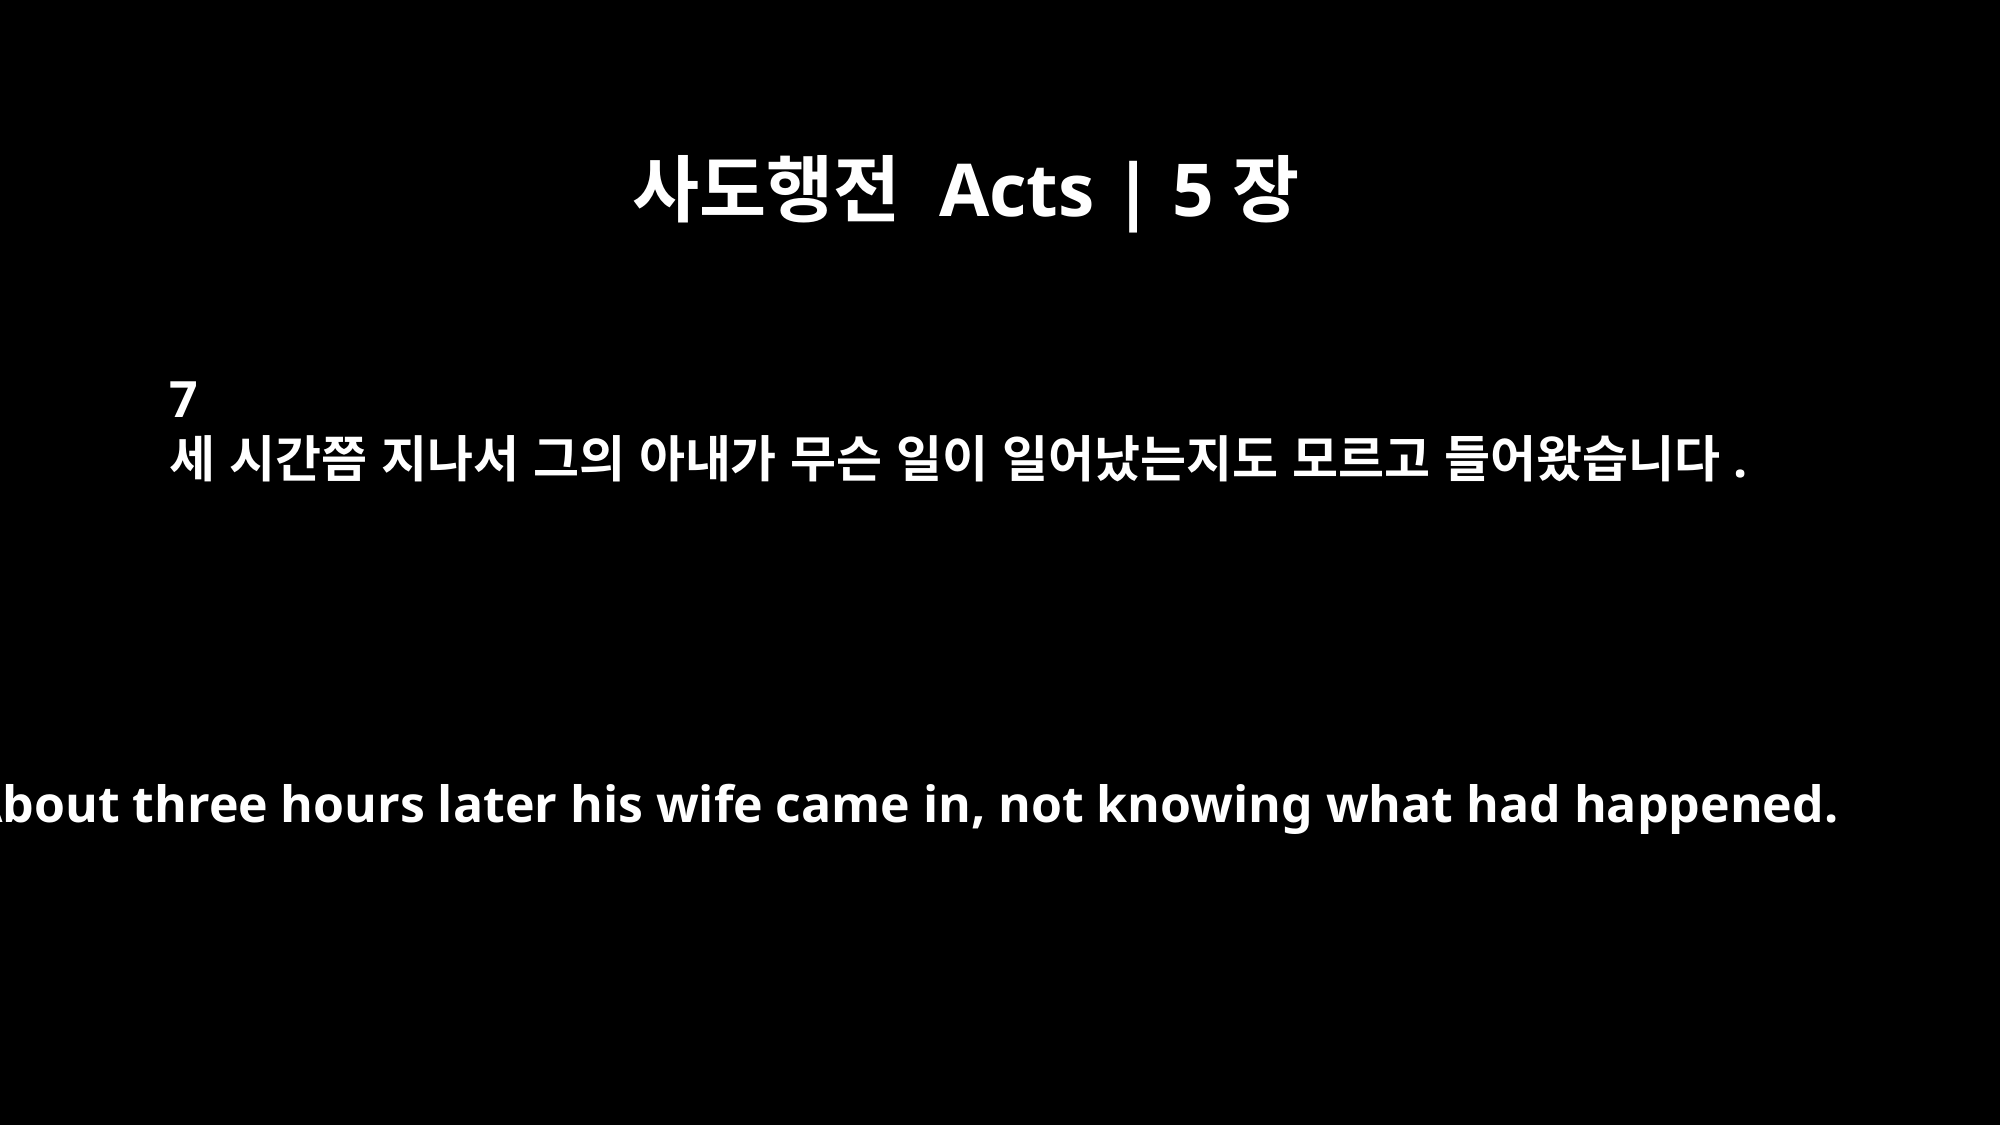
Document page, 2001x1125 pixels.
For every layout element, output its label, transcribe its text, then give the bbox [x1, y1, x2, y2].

text_box 사도행전 Acts | 5장 [617, 136, 1315, 239]
text_box 7 세 시간쯤 지나서 그의 아내가 무슨 일이 일어났는지도 모르고 들어왔습니다. [154, 359, 1763, 495]
text_box About three hours later his wife came in, not knowing what had happened. [0, 764, 1854, 840]
